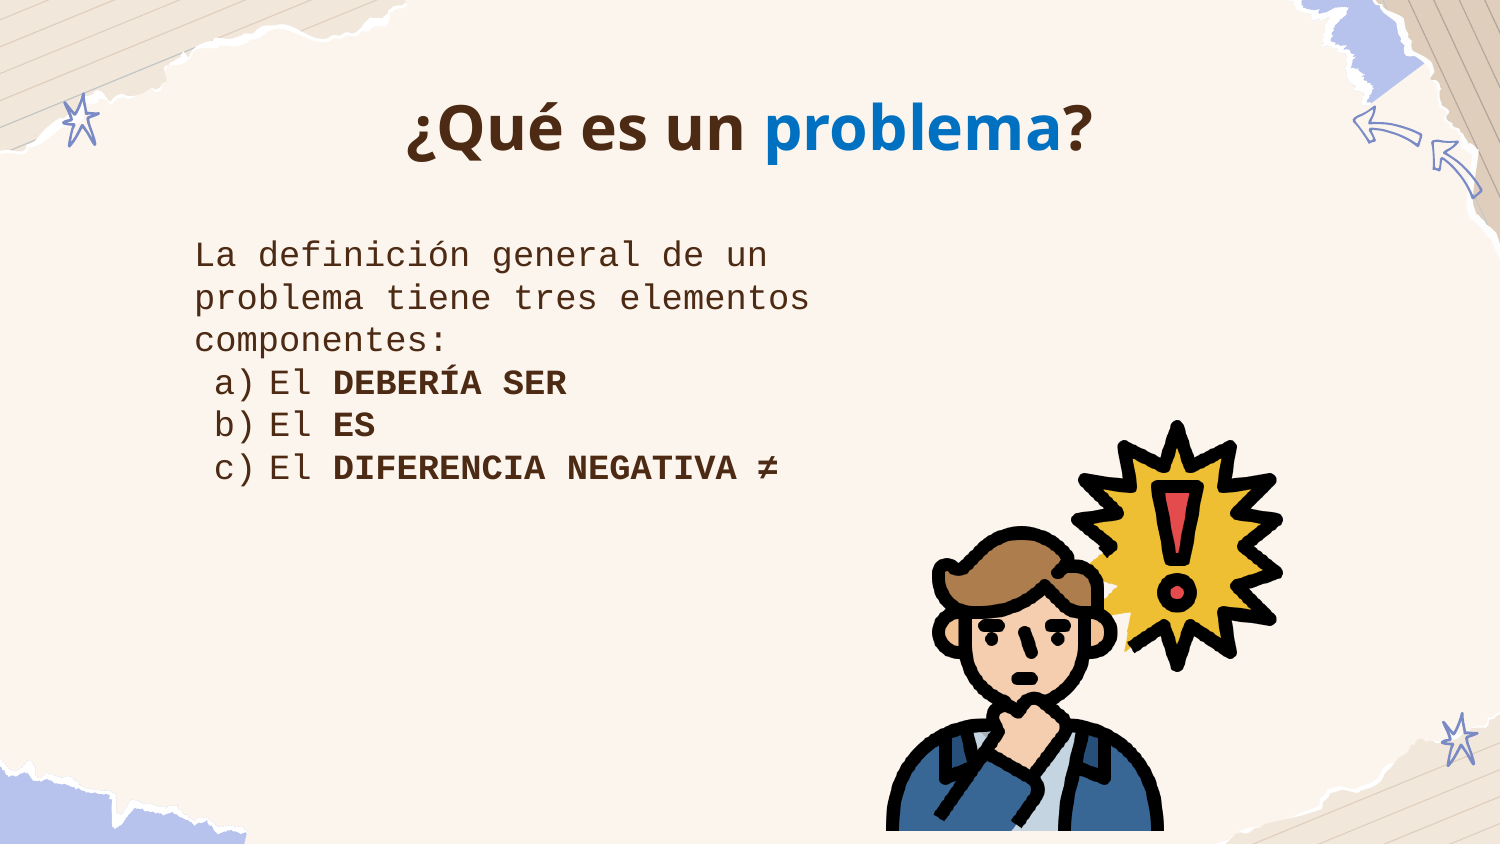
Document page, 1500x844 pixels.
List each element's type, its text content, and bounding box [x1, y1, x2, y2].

list La definición general de un problema tiene tres elementos componentes: El DEBERÍA SER El ES El DIFERENCIA NEGATIVA ≠ [179, 216, 881, 531]
title ¿Qué es un problema? [118, 72, 1382, 167]
picture [872, 420, 1296, 844]
